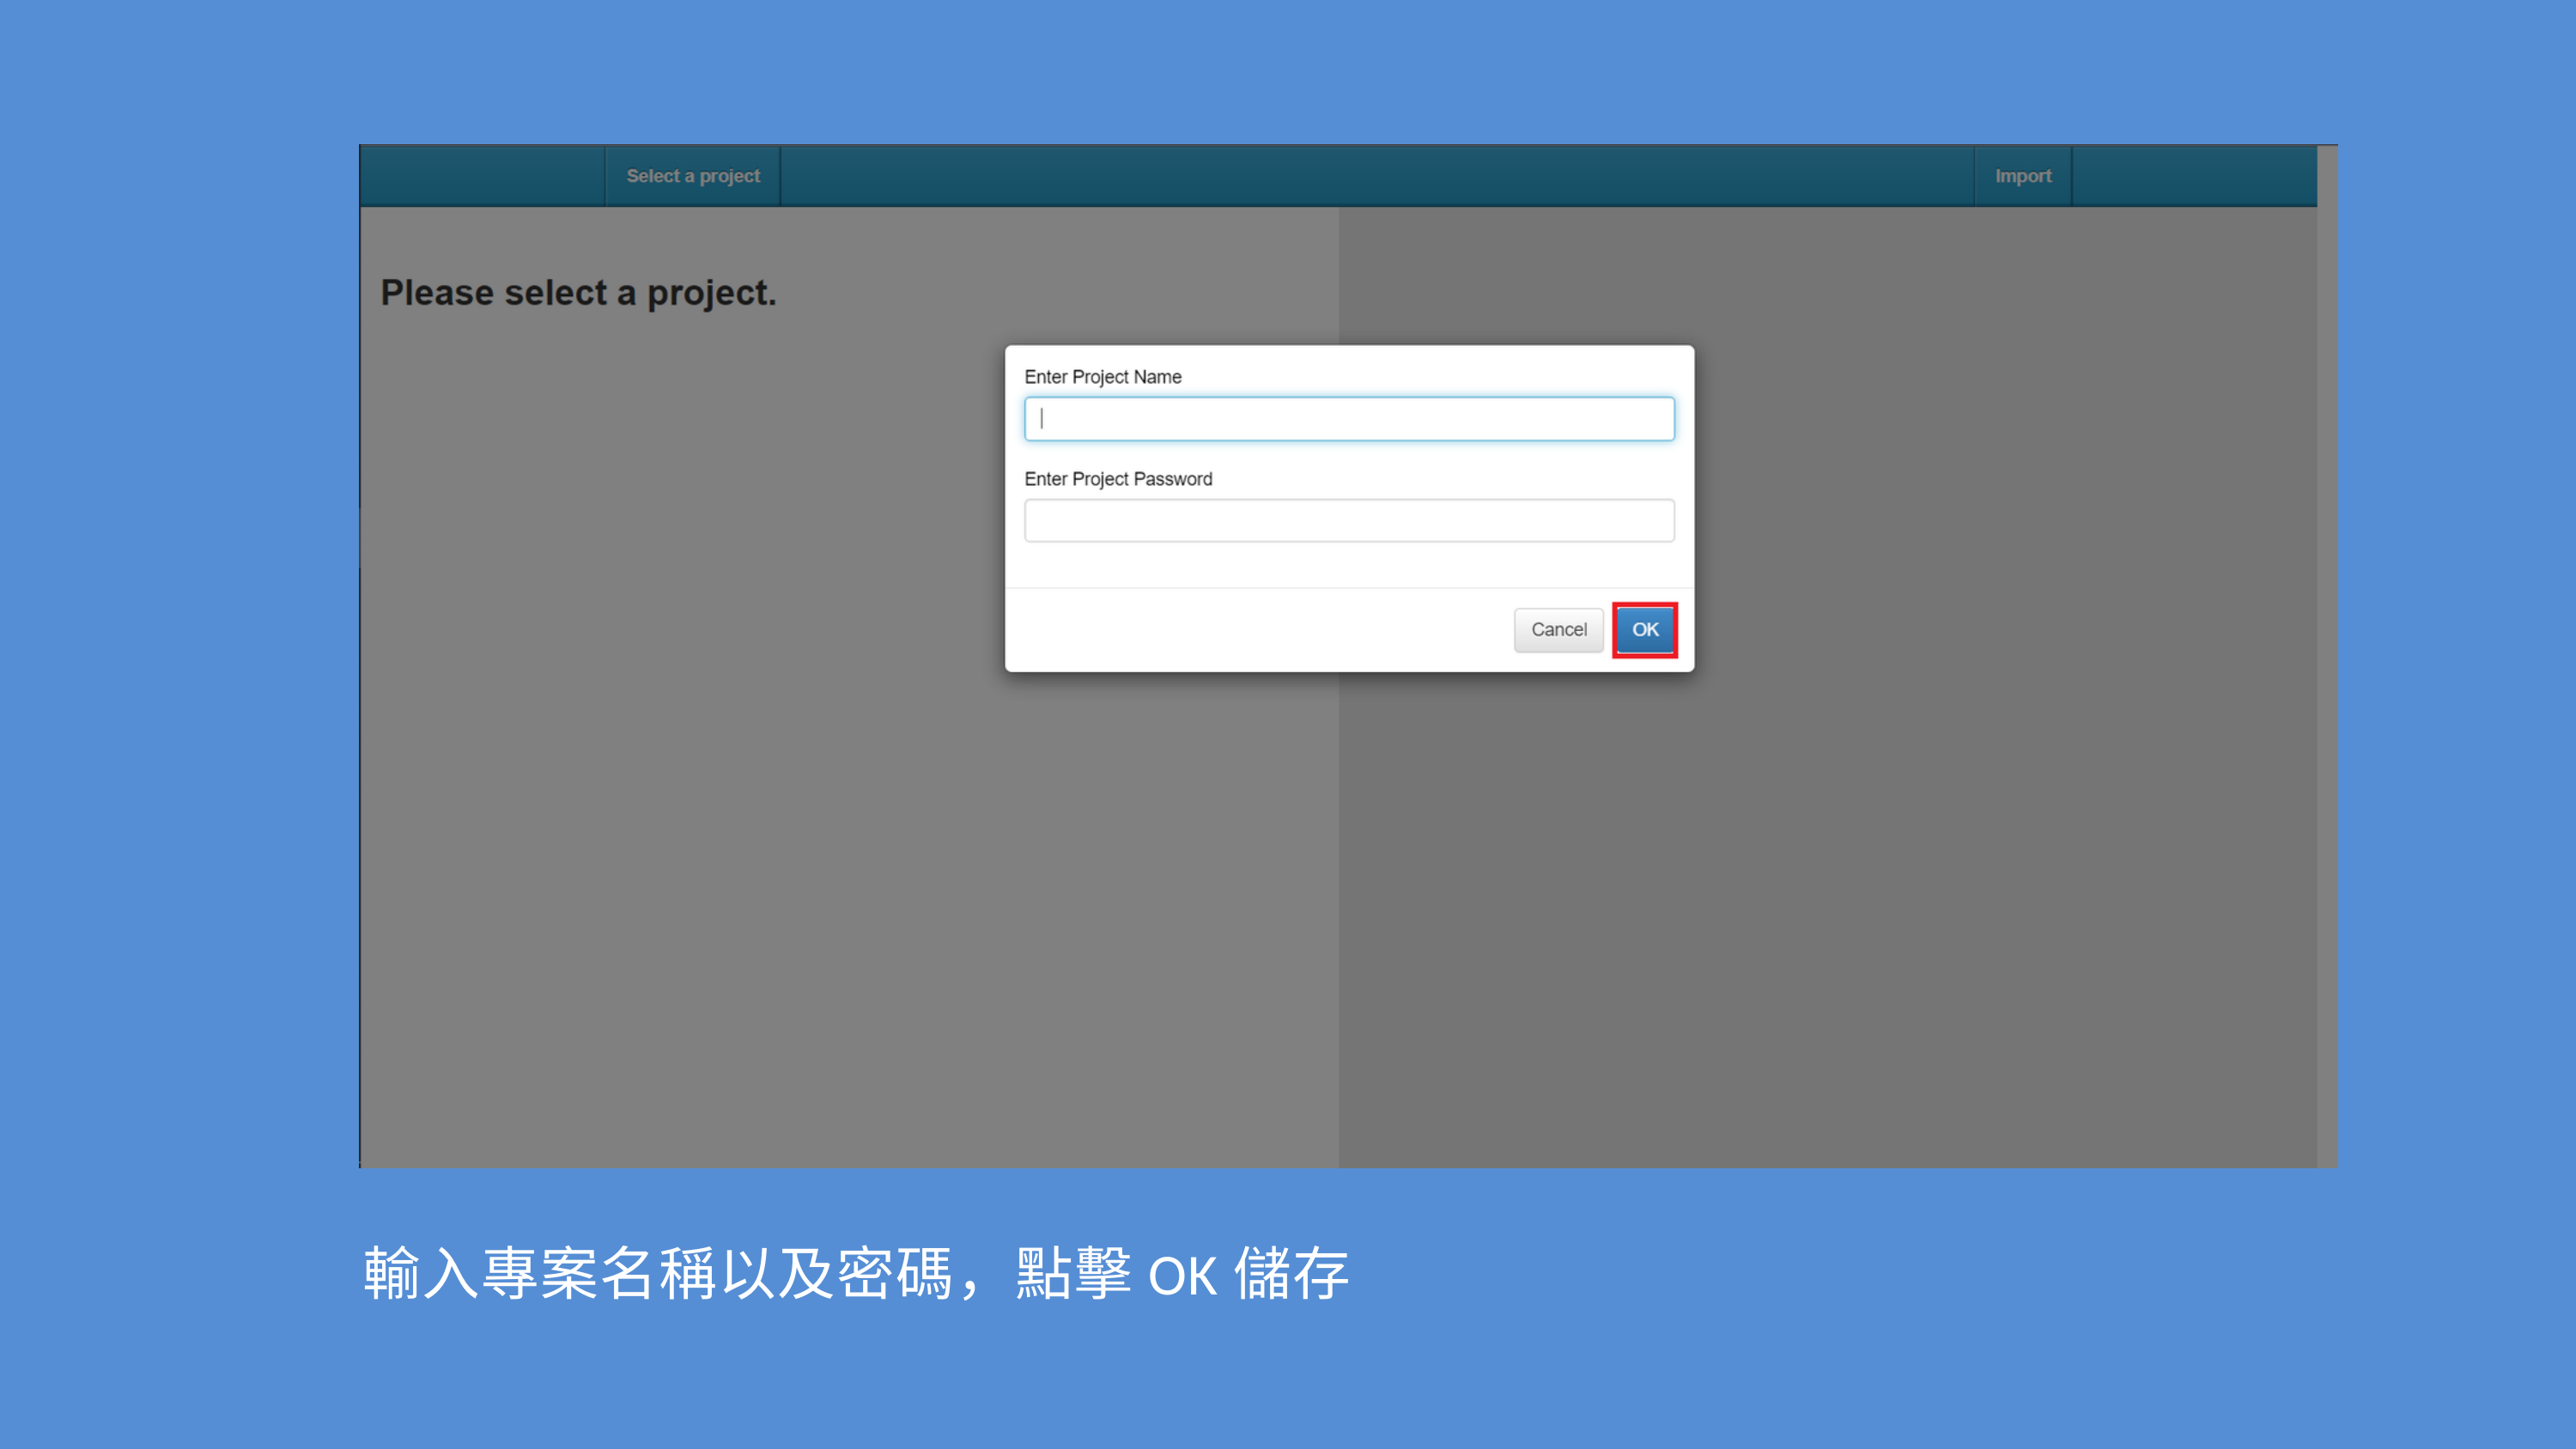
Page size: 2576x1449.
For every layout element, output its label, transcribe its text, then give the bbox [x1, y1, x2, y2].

picture [359, 144, 2339, 1168]
text_box 輸入專案名稱以及密碼，點擊OK儲存 [362, 1224, 1850, 1307]
